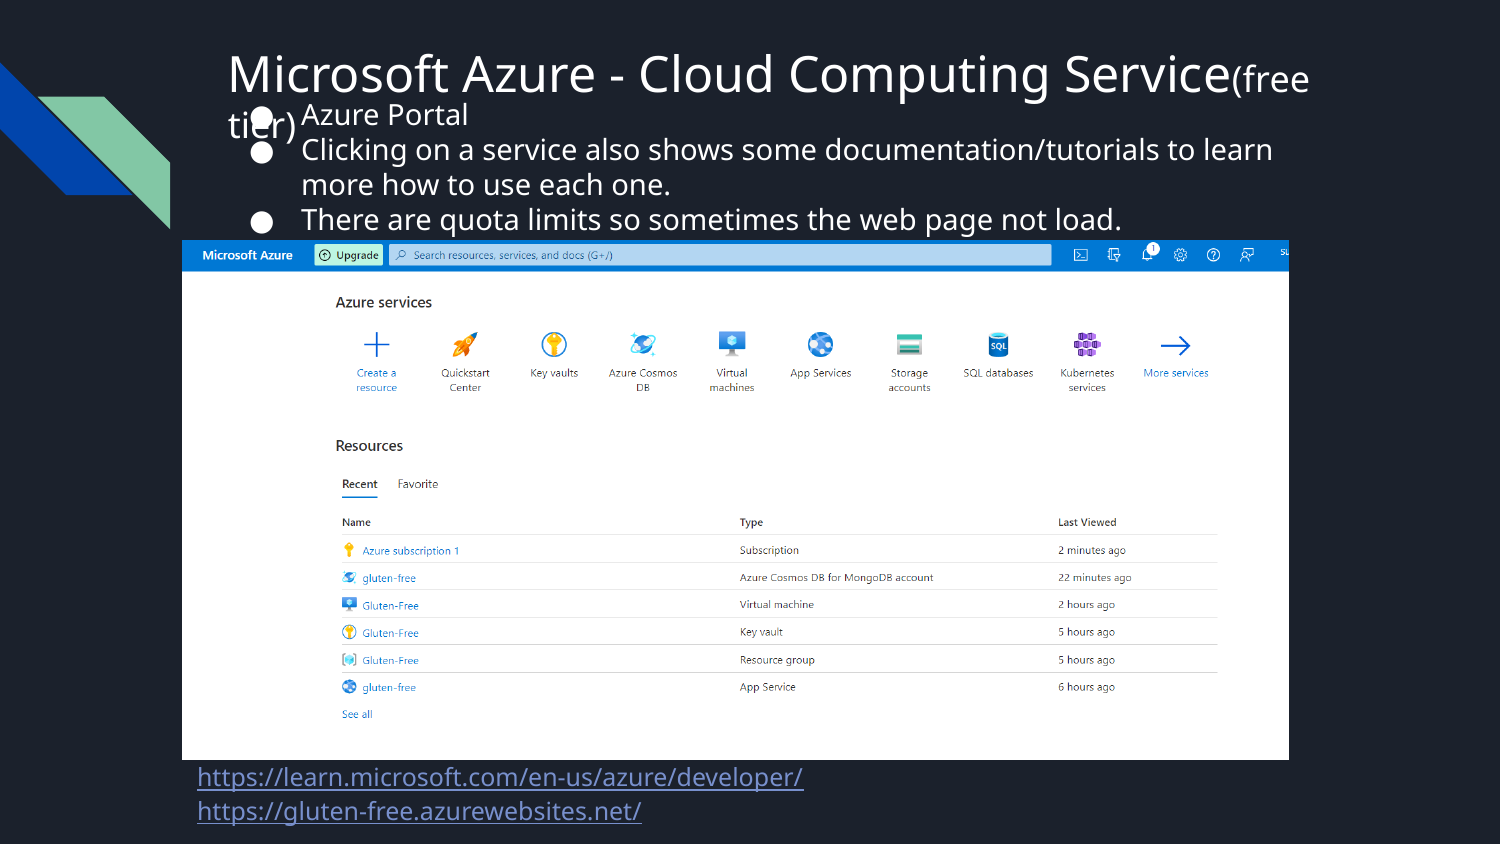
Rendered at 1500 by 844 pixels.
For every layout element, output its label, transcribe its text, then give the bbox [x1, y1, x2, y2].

text_box https://learn.microsoft.com/en-us/azure/developer/ https://gluten-free.azurewebsites.net/ [182, 746, 1318, 844]
text_box Azure Portal Clicking on a service also shows some documentation/tutorials to learn more how to use each one. There are quota limits so sometimes the web page not load. [211, 81, 1368, 252]
title Microsoft Azure - Cloud Computing Service(free tier) [212, 27, 1368, 81]
picture [181, 239, 1289, 760]
